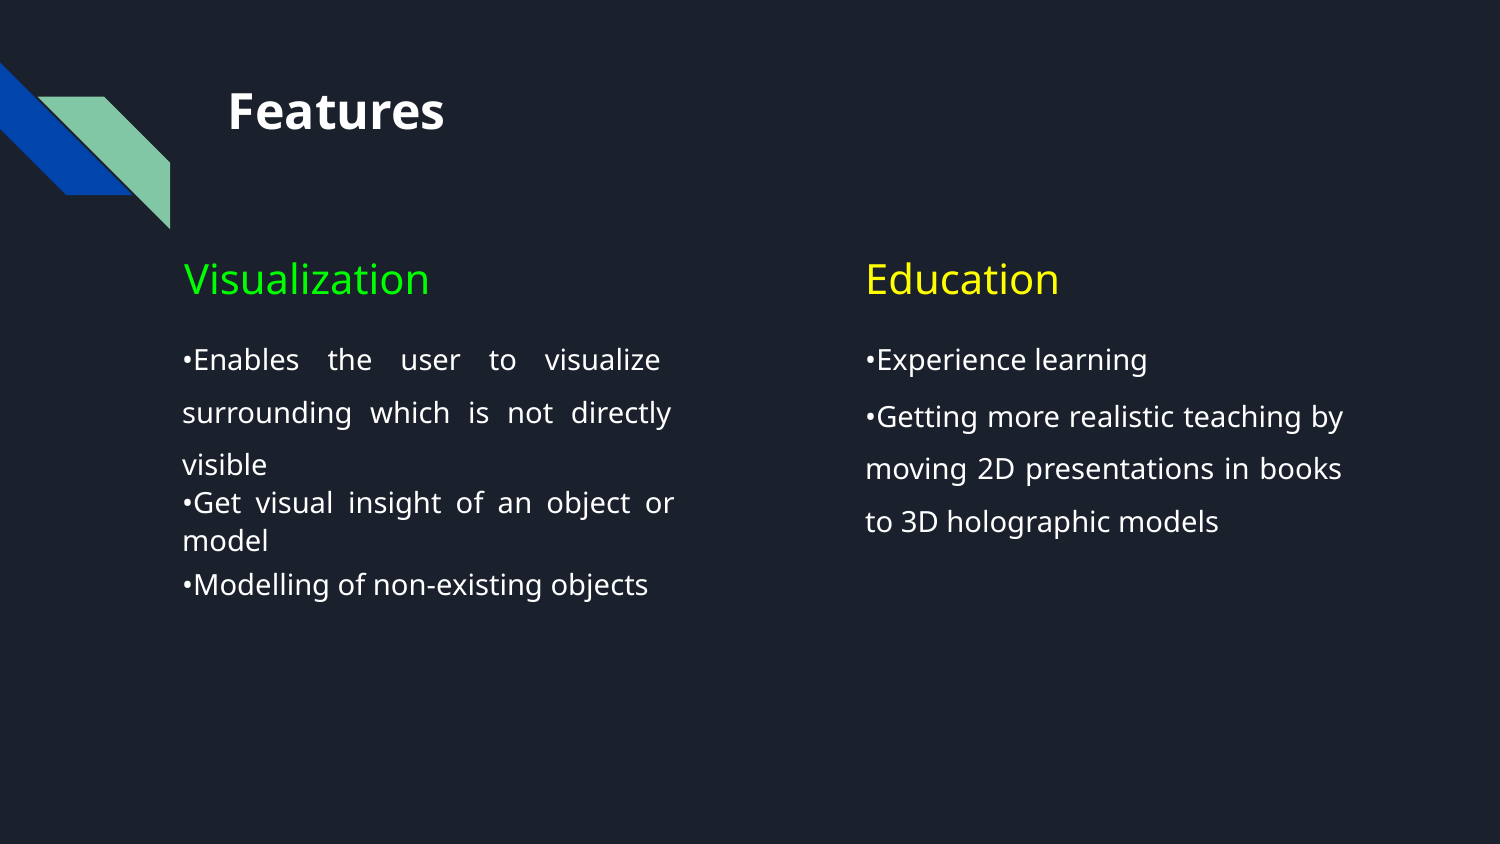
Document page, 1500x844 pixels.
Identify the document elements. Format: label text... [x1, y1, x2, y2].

list Visualization •Enables the user to visualize surrounding which is not directly visible •Get visual insight of an object or model •Modelling of non-existing objects [167, 230, 705, 613]
title Features [212, 64, 1368, 186]
text_box Education •Experience learning •Getting more realistic teaching by moving 2D presentations in books to 3D holographic models [850, 230, 1368, 613]
